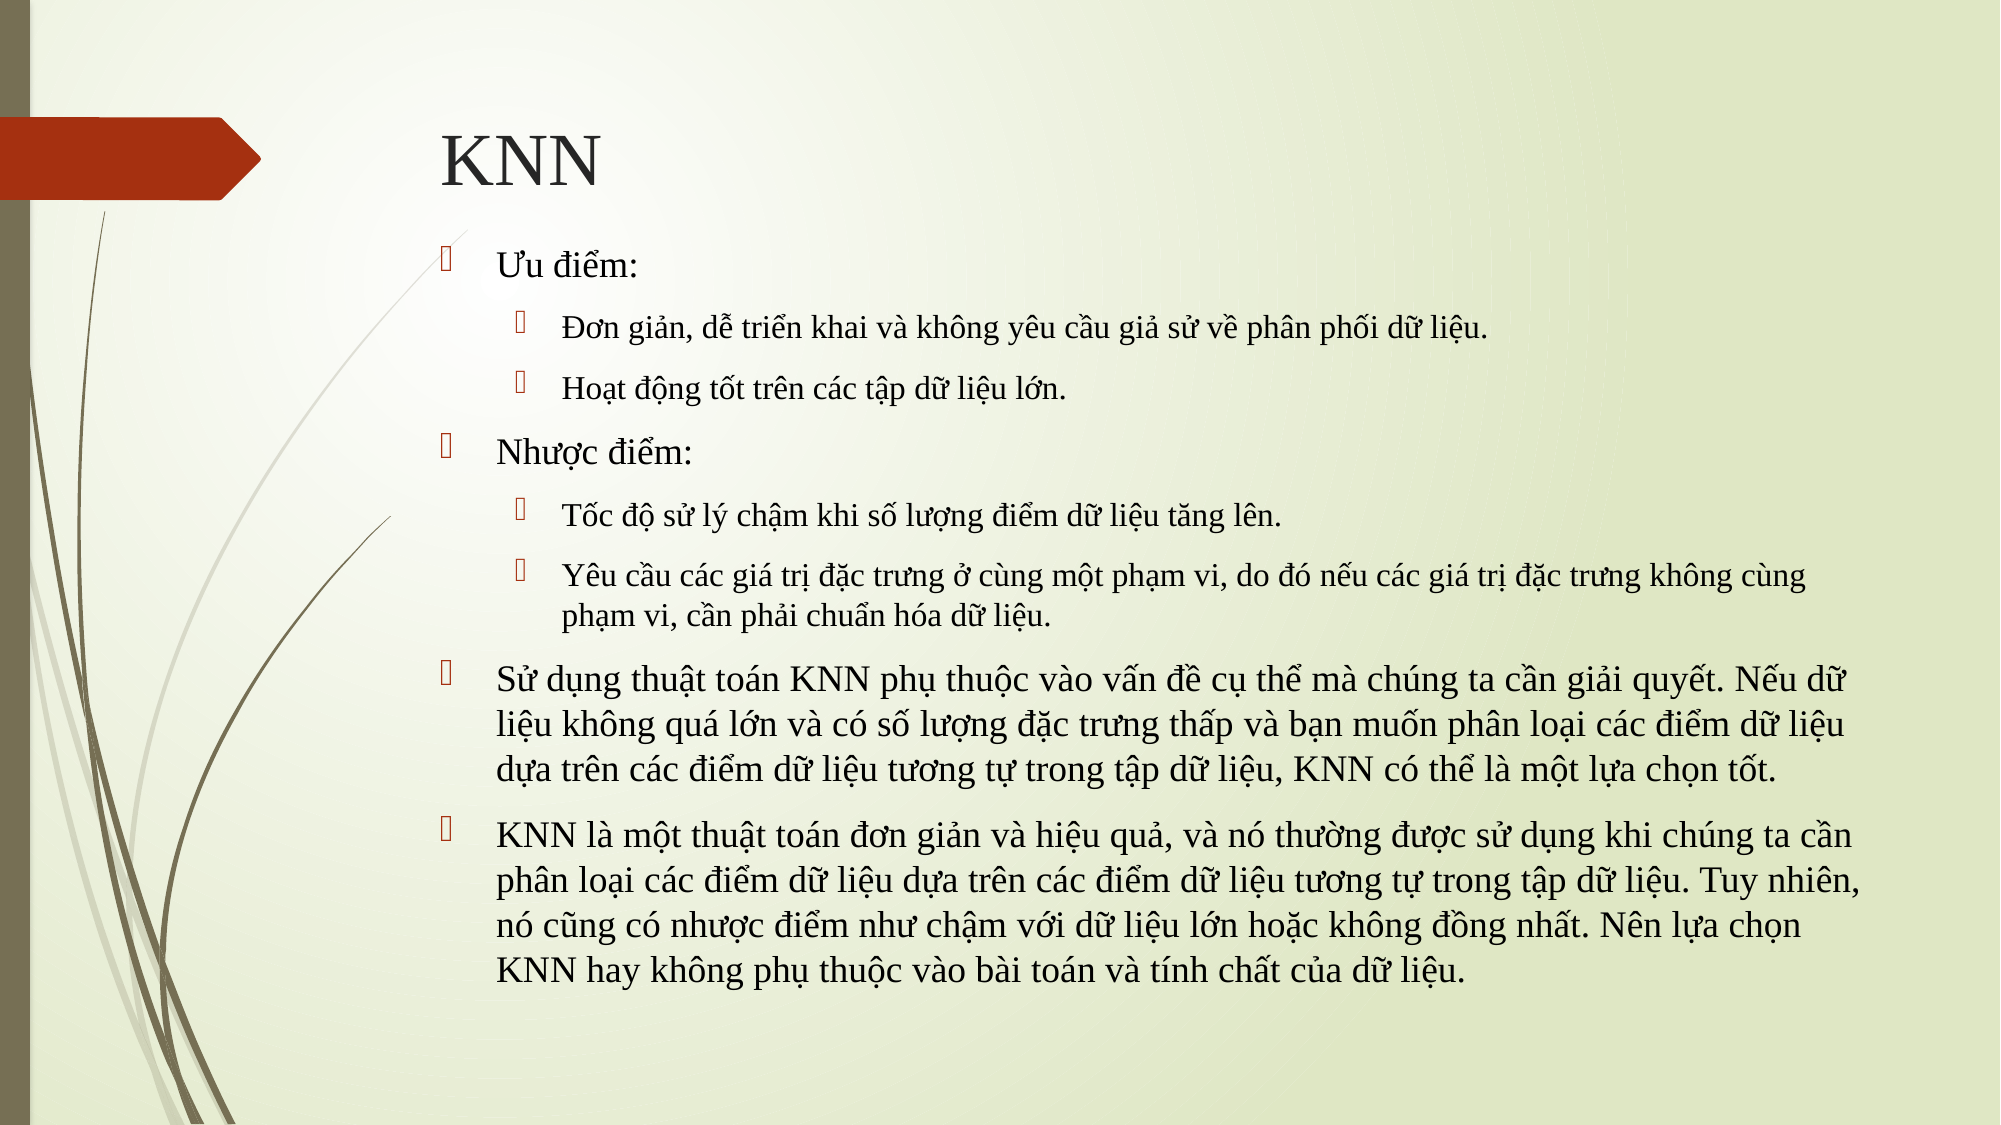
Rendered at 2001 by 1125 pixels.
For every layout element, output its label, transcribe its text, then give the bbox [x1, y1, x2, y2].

title KNN [425, 102, 1888, 232]
list Ưu điểm: Đơn giản, dễ triển khai và không yêu cầu giả sử về phân phối dữ liệu. Hoạt động tốt trên các tập dữ liệu lớn. Nhược điểm: Tốc độ sử lý chậm khi số lượng điểm dữ liệu tăng lên. Yêu cầu các giá trị đặc trưng ở cùng một phạm vi, do đó nếu các giá trị đặc trưng không cùng phạm vi, cần phải chuẩn hóa dữ liệu. Sử dụng thuật toán KNN phụ thuộc vào vấn đề cụ thể mà chúng ta cần giải quyết. Nếu dữ liệu không quá lớn và có số lượng đặc trưng thấp và bạn muốn phân loại các điểm dữ liệu dựa trên các điểm dữ liệu tương tự trong tập dữ liệu, KNN có thể là một lựa chọn tốt. KNN là một thuật toán đơn giản và hiệu quả, và nó thường được sử dụng khi chúng ta cần phân loại các điểm dữ liệu dựa trên các điểm dữ liệu tương tự trong tập dữ liệu. Tuy nhiên, nó cũng có nhược điểm như chậm với dữ liệu lớn hoặc không đồng nhất. Nên lựa chọn KNN hay không phụ thuộc vào bài toán và tính chất của dữ liệu. [424, 232, 1888, 1023]
